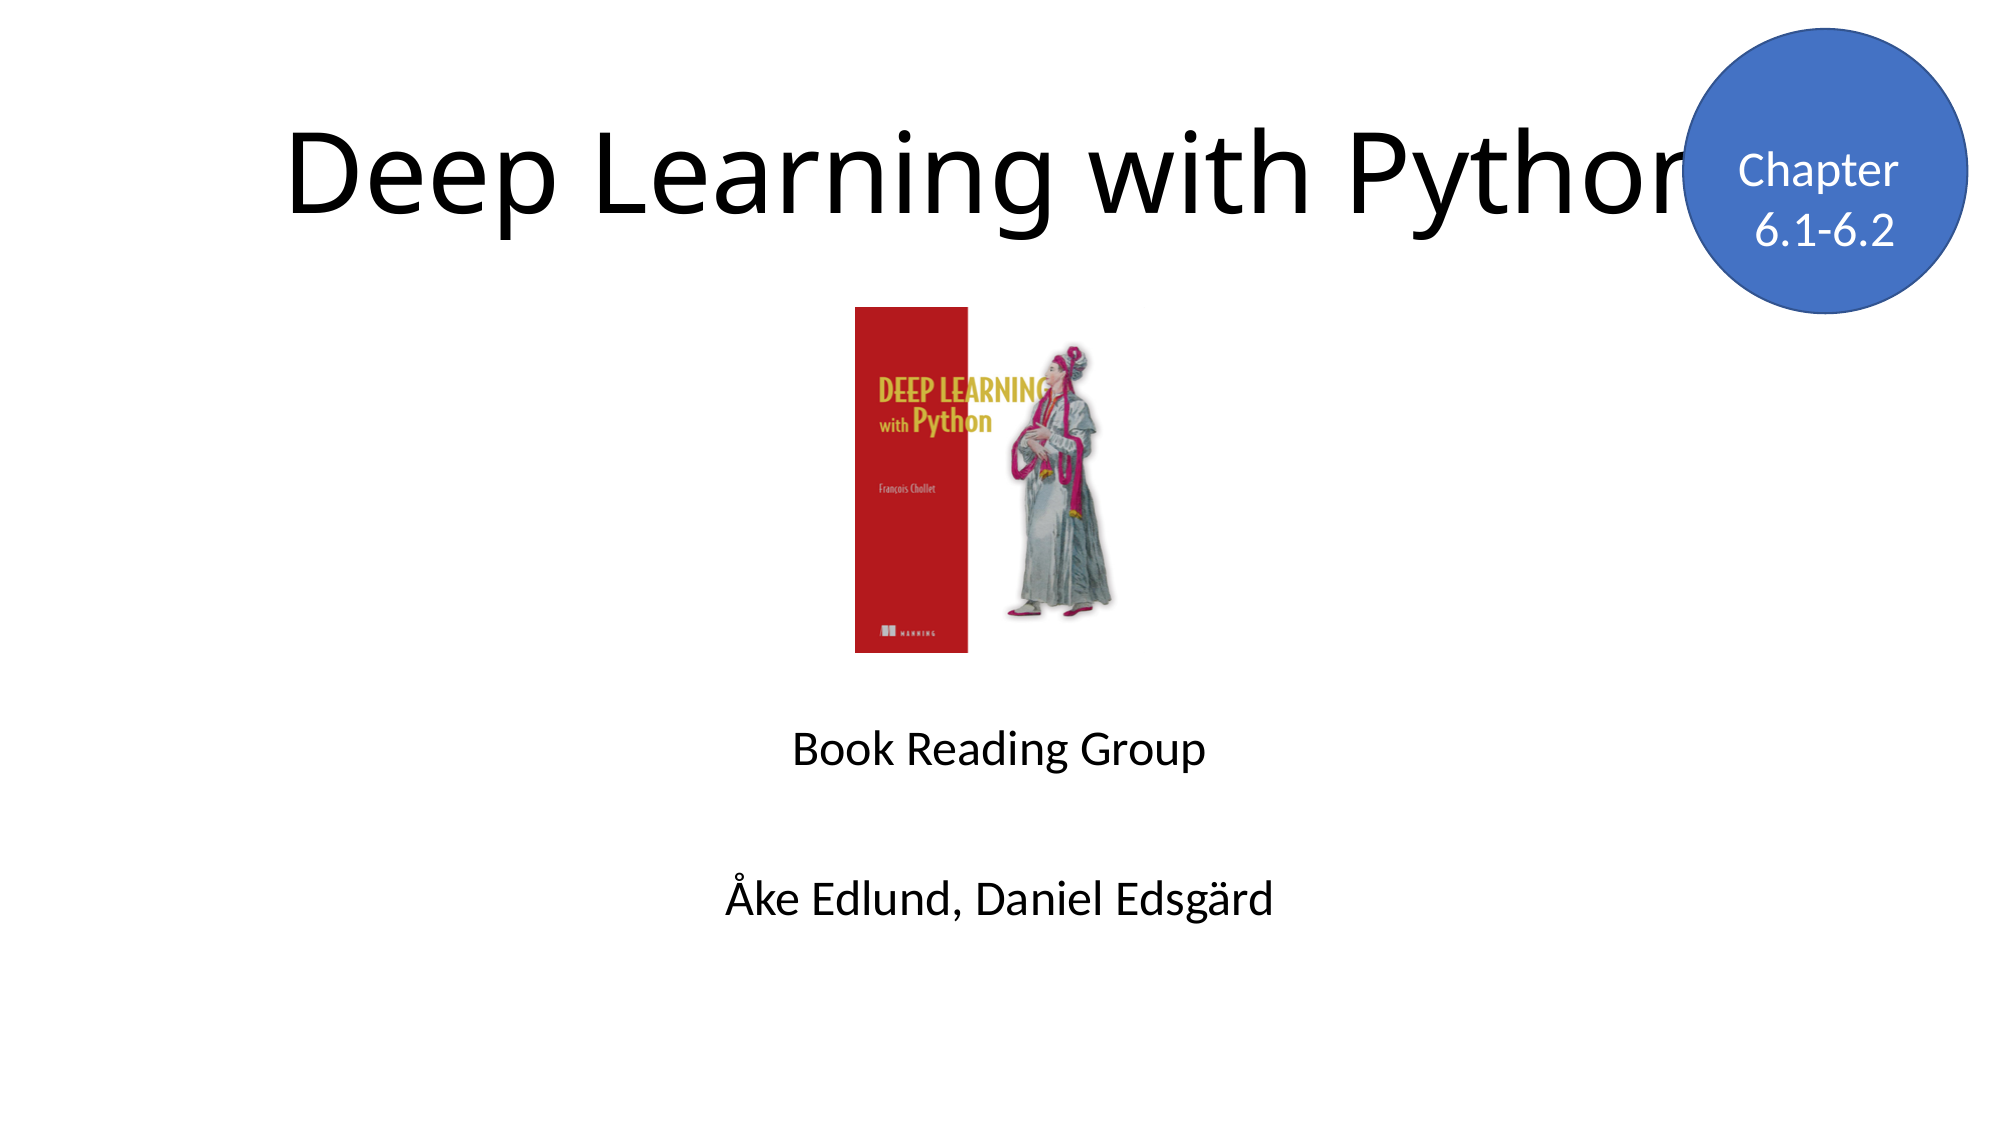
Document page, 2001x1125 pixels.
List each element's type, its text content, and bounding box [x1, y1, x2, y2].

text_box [1683, 28, 1968, 314]
subtitle Book Reading Group Åke Edlund, Daniel Edsgärd [249, 715, 1750, 987]
picture [855, 307, 1145, 653]
title Deep Learning with Python [249, 97, 1683, 246]
